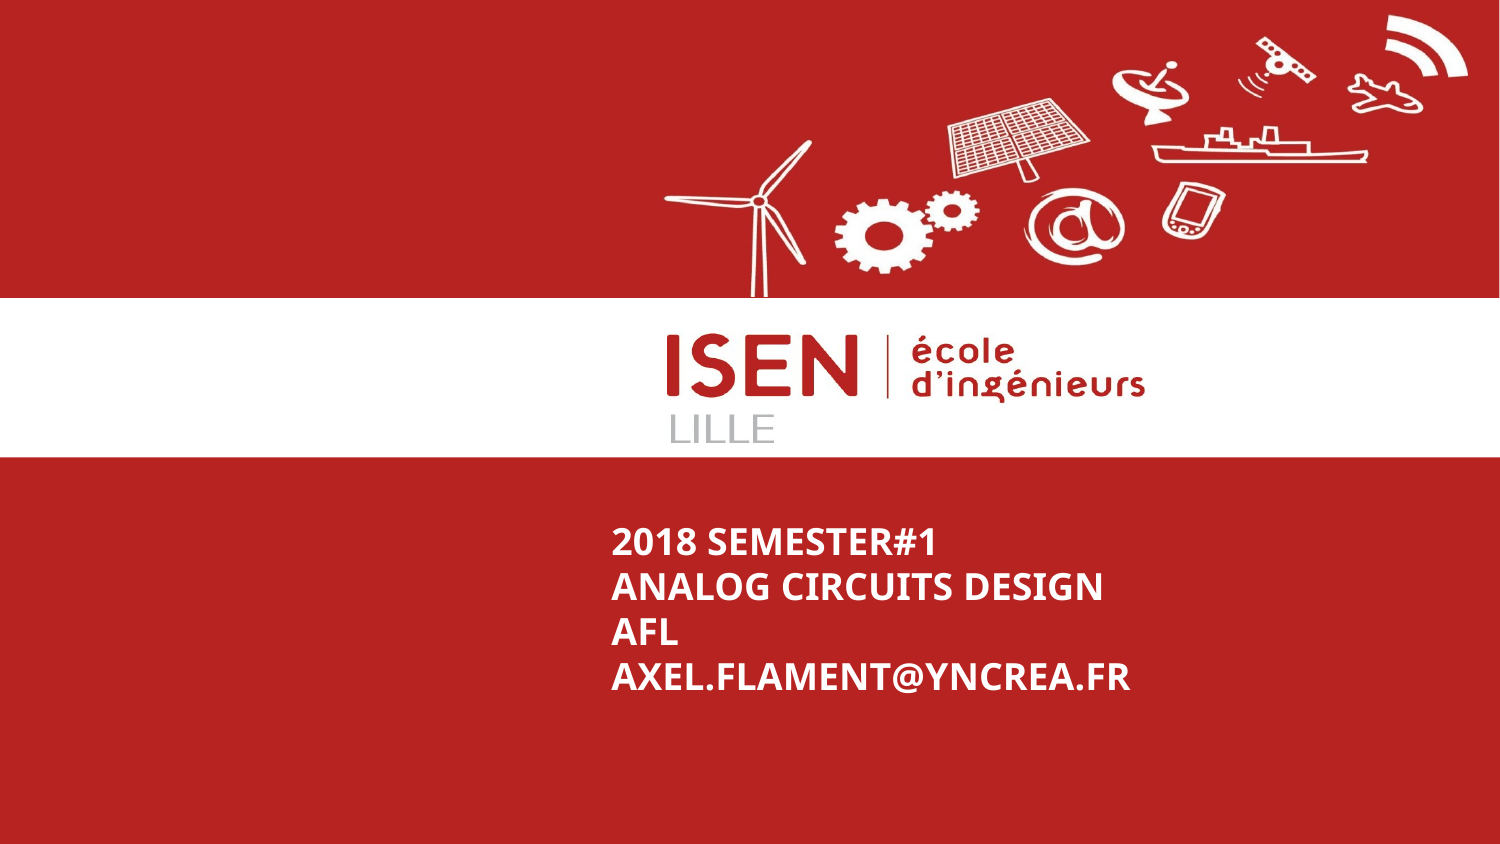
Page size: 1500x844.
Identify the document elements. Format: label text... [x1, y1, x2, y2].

picture [667, 333, 1145, 443]
title 2018 Semester#1 Analog Circuits Design AFL axel.flament@YNCREA.fr [596, 524, 1500, 706]
picture [663, 14, 1468, 297]
